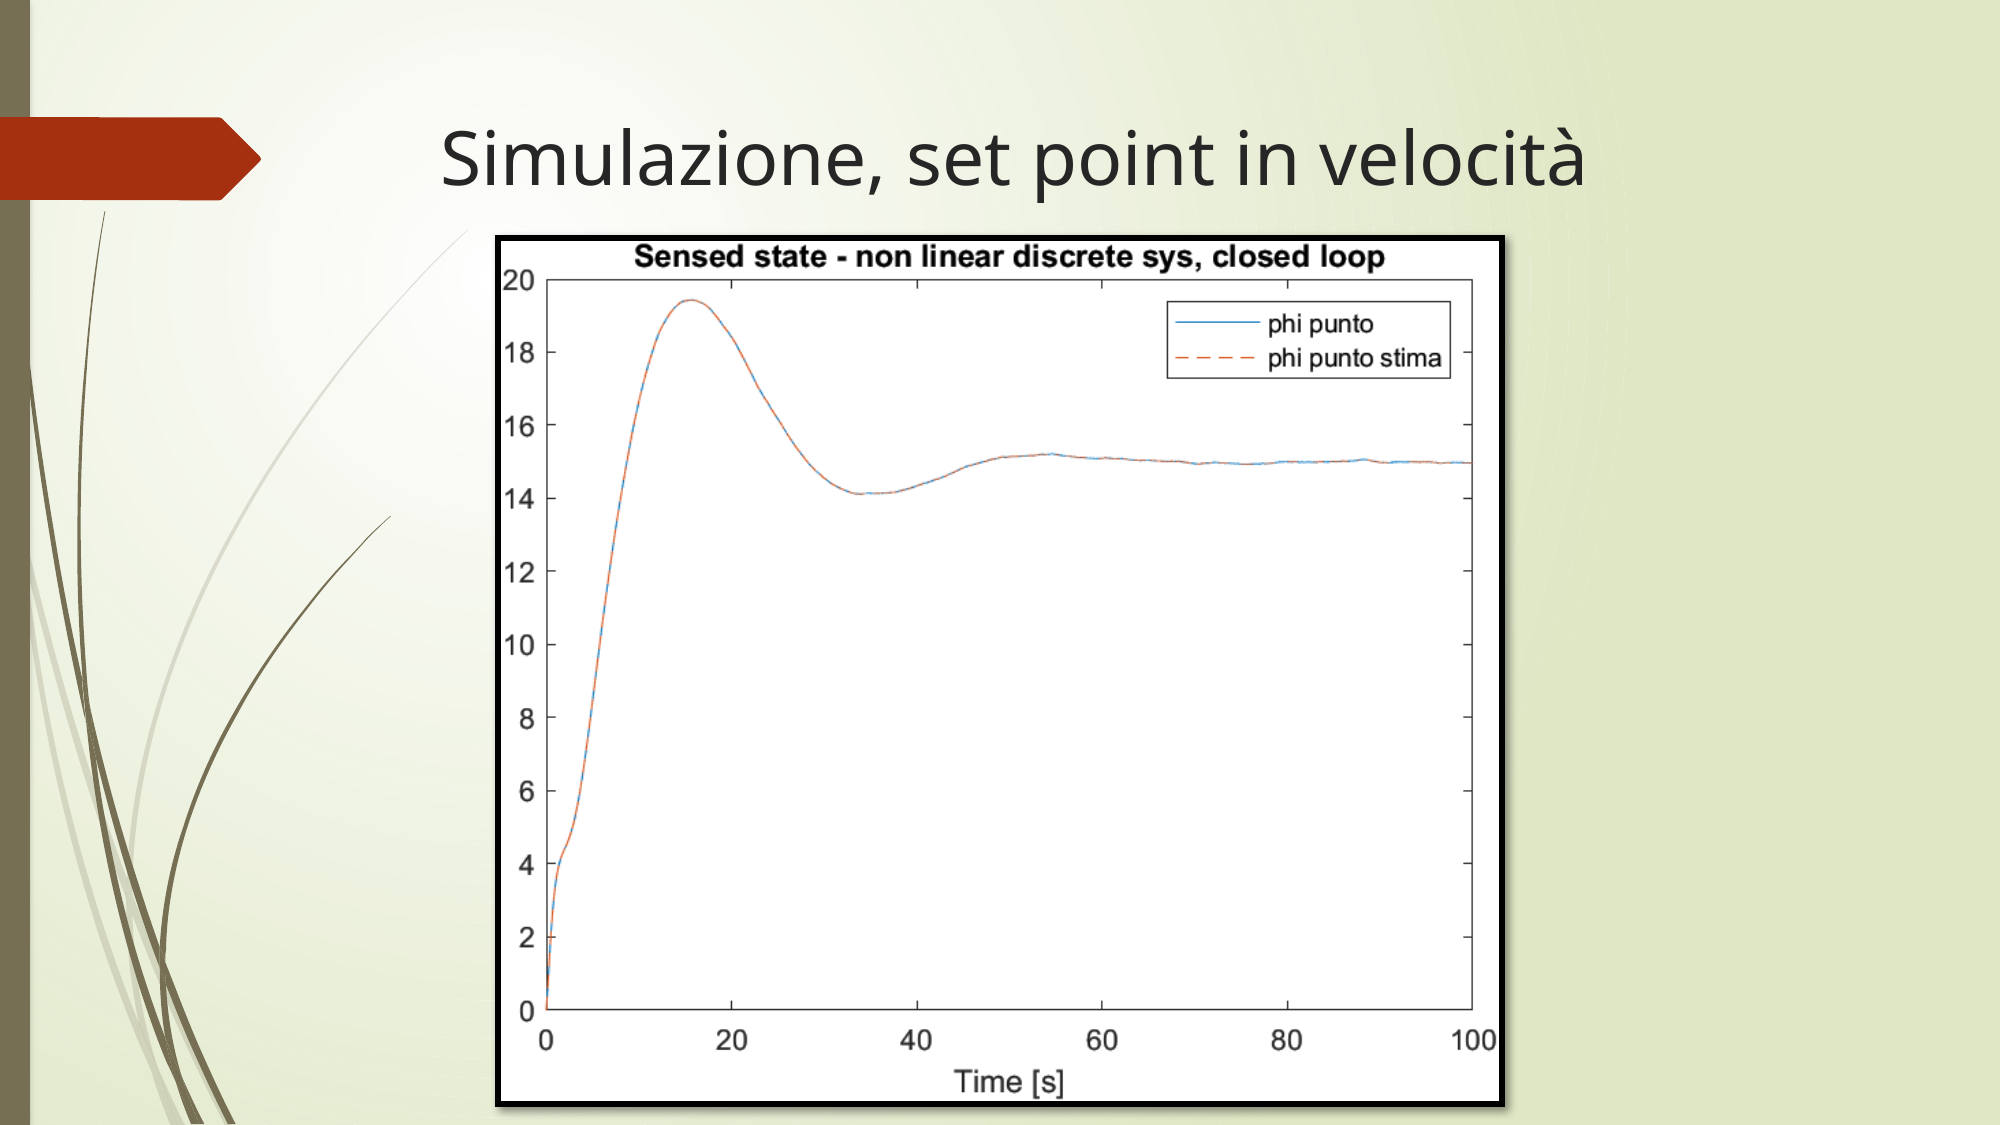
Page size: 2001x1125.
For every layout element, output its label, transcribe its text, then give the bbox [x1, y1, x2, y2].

title Simulazione, set point in velocità [425, 102, 1888, 313]
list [500, 240, 1500, 1102]
